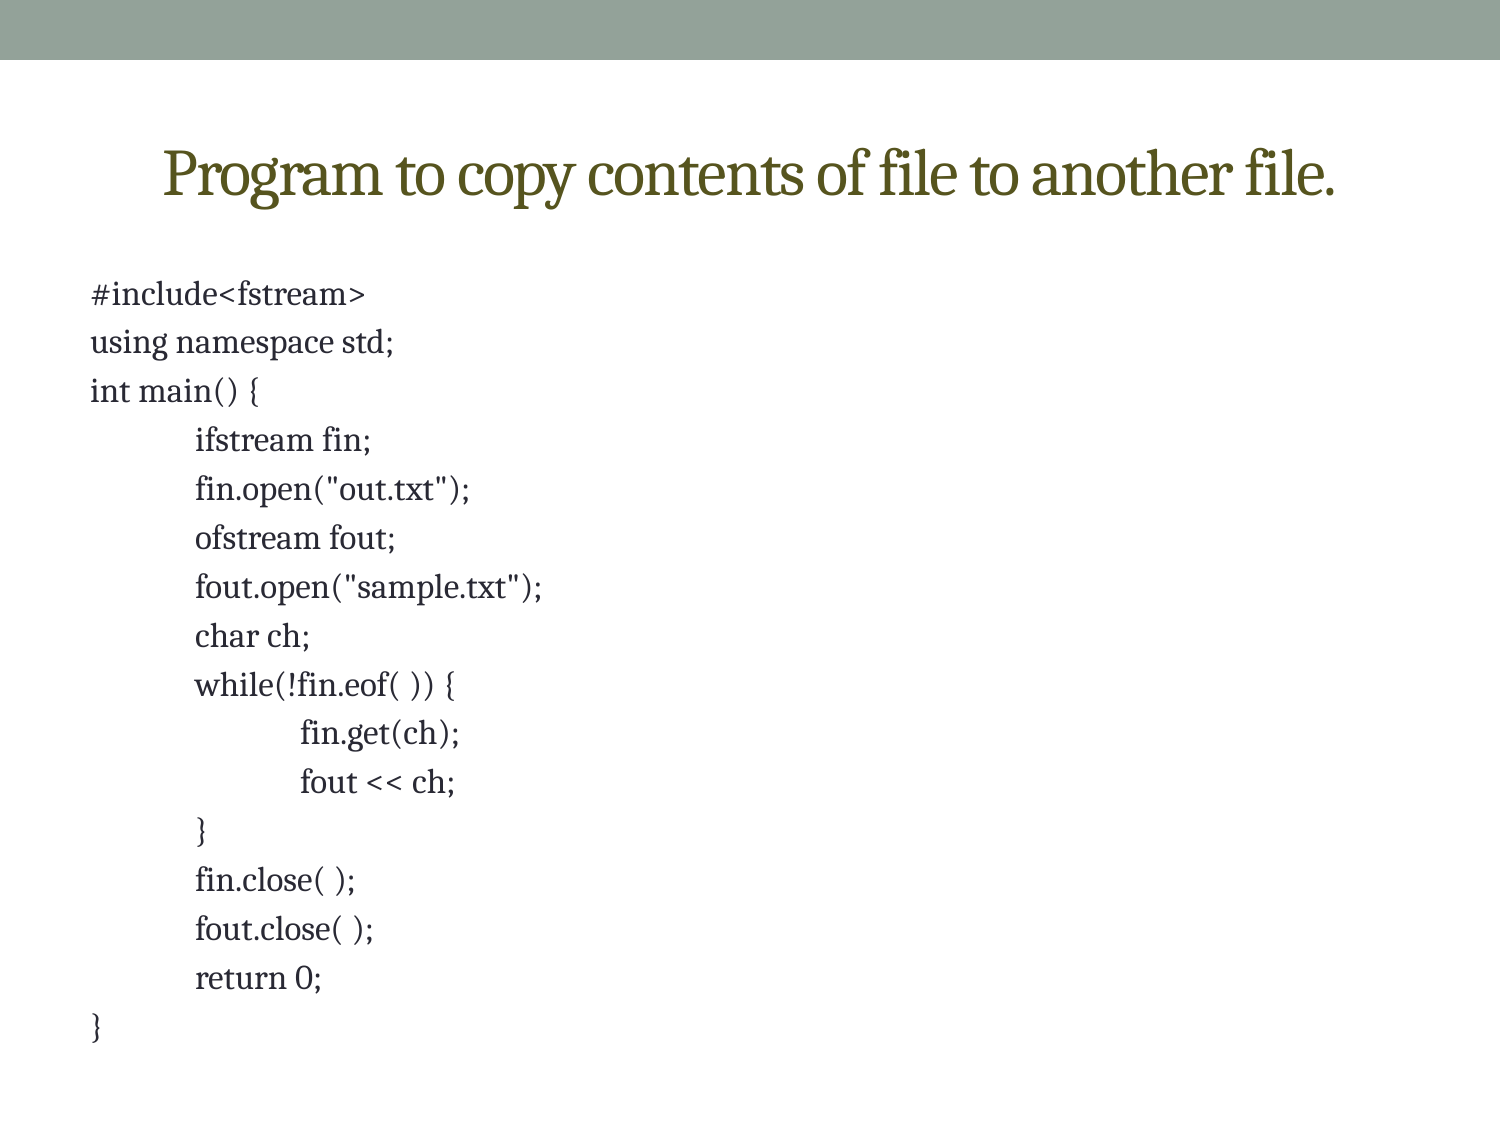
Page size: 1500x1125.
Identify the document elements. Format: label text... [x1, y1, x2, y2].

list #include<fstream> using namespace std; int main() { ifstream fin; fin.open("out.txt"); ofstream fout; fout.open("sample.txt"); char ch; while(!fin.eof( )) { fin.get(ch); fout << ch; } fin.close( ); fout.close( ); return 0; } [75, 262, 1425, 1063]
title Program to copy contents of file to another file. [75, 87, 1425, 250]
